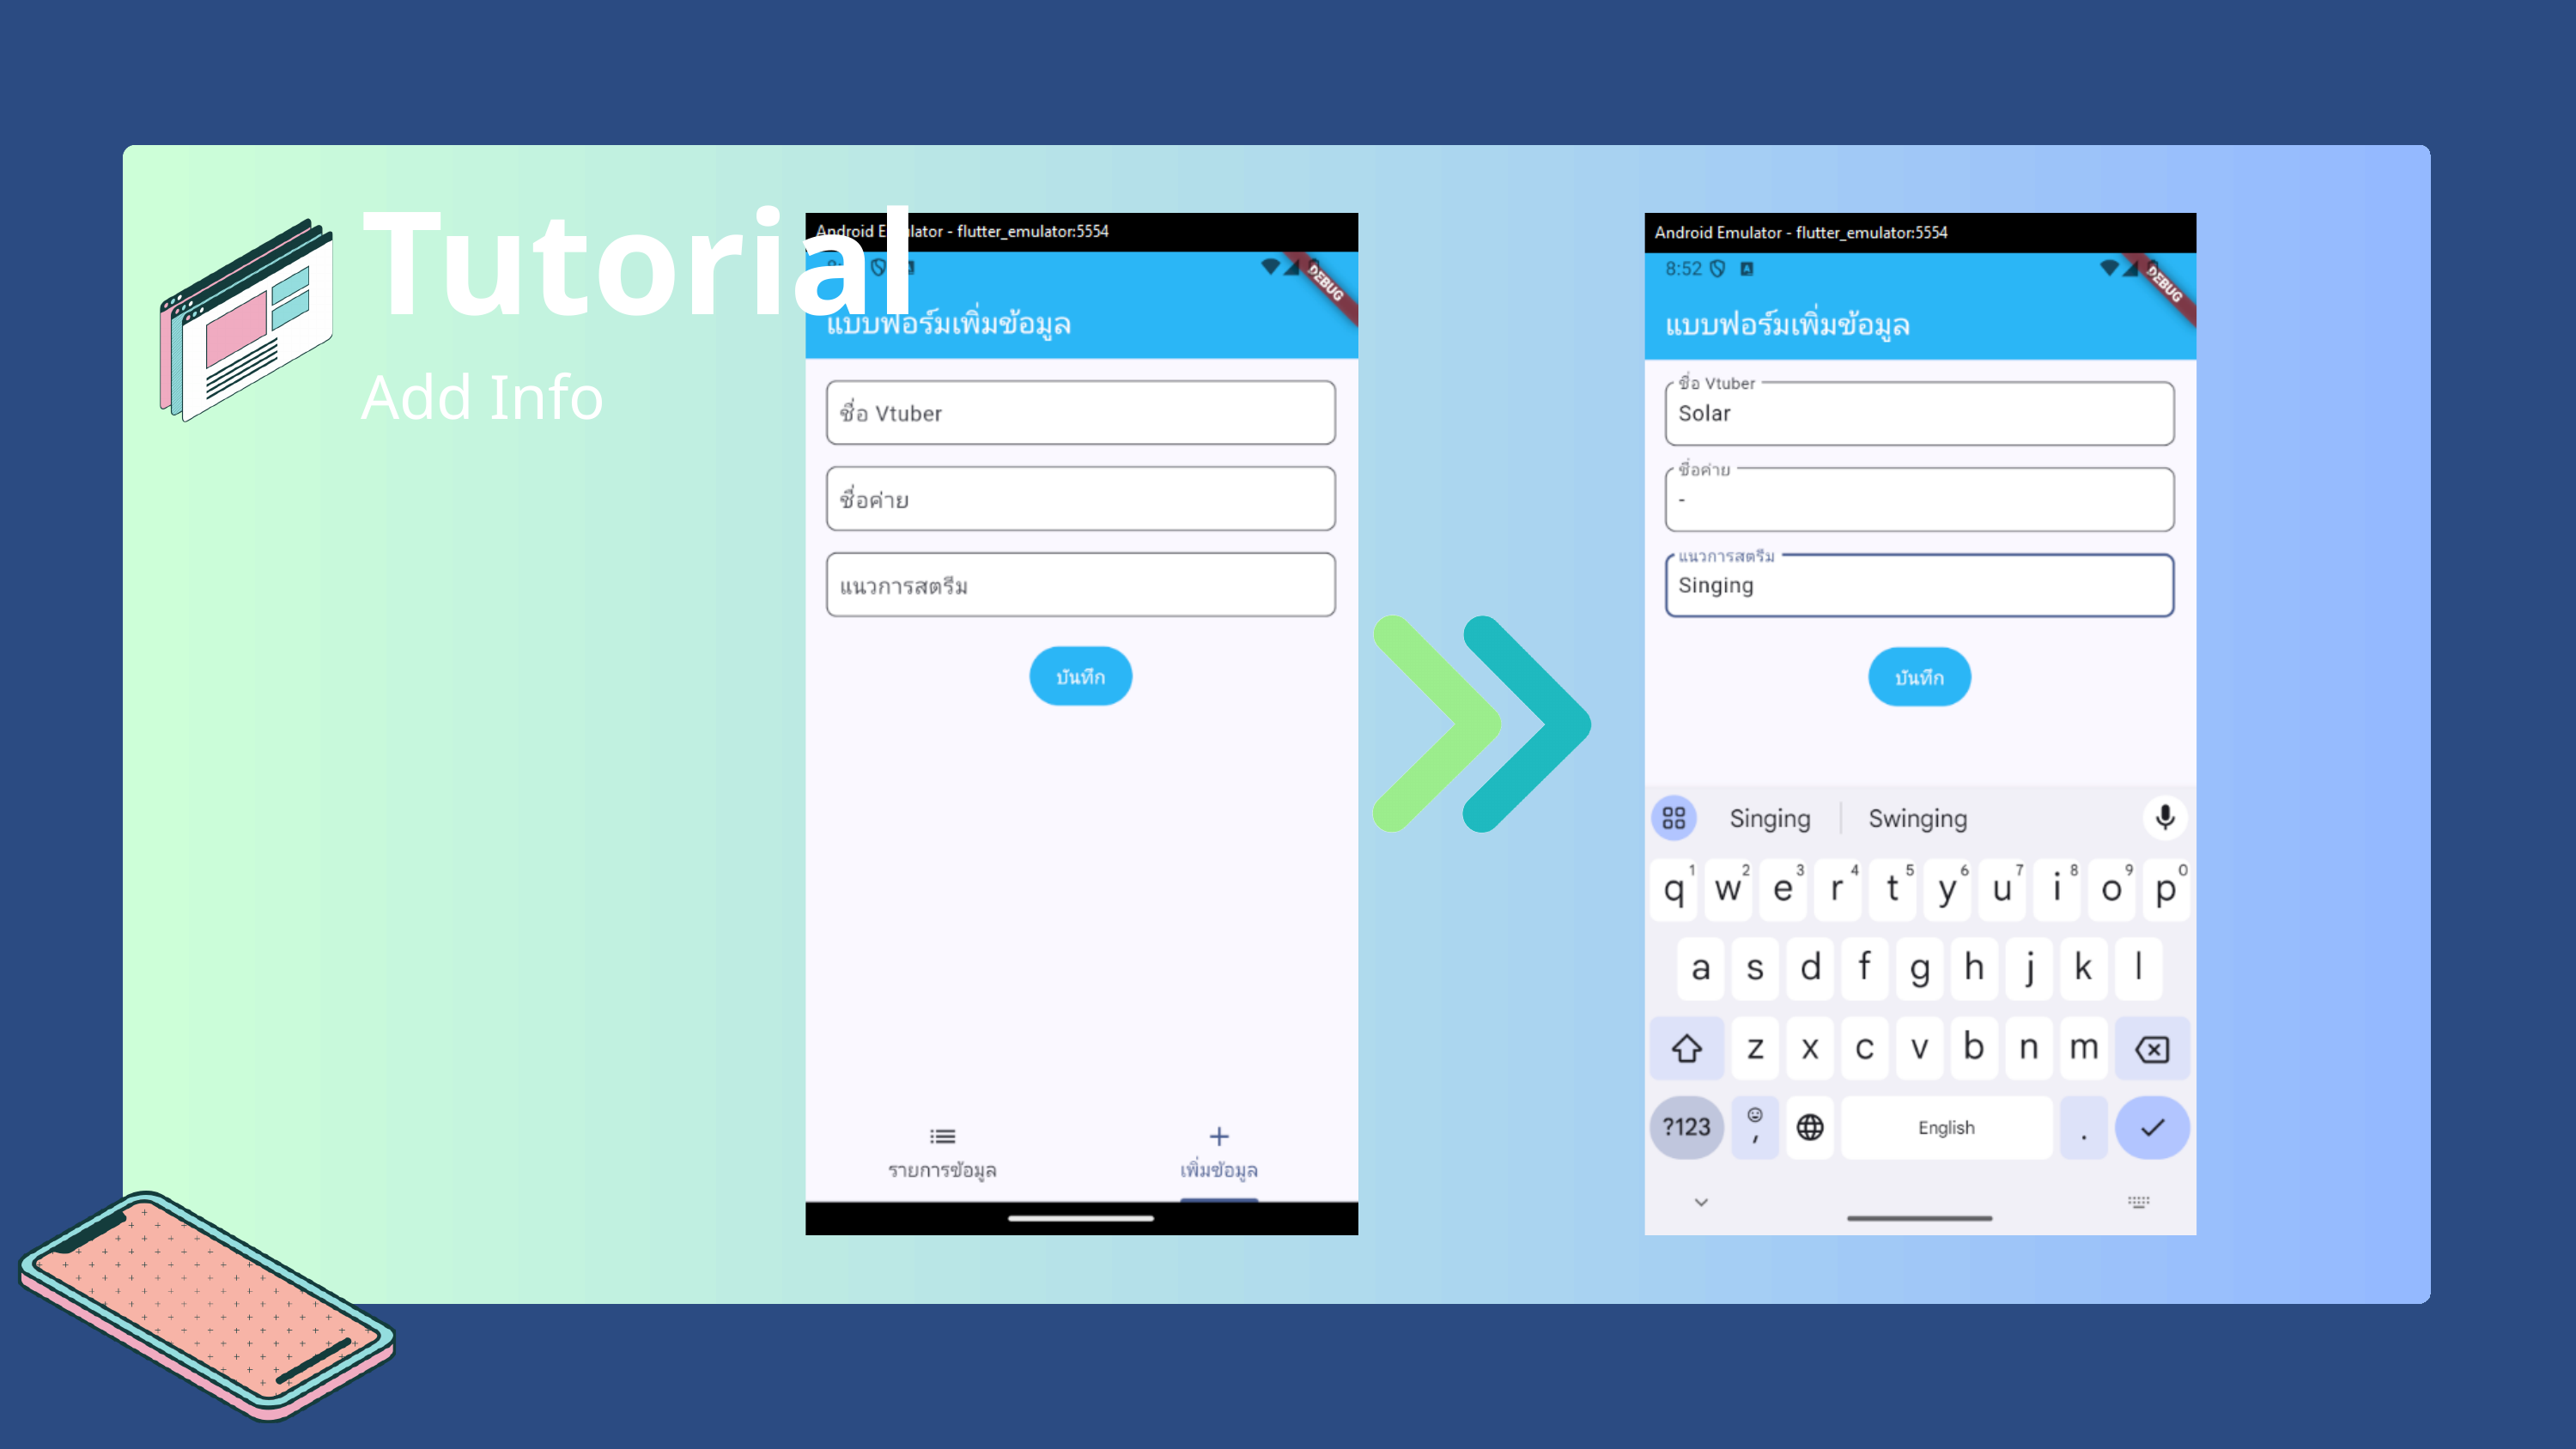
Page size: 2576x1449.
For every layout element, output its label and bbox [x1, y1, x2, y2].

text_box [122, 144, 2432, 1304]
picture [1386, 603, 1604, 846]
text_box [360, 182, 1083, 427]
text_box [17, 1191, 397, 1423]
